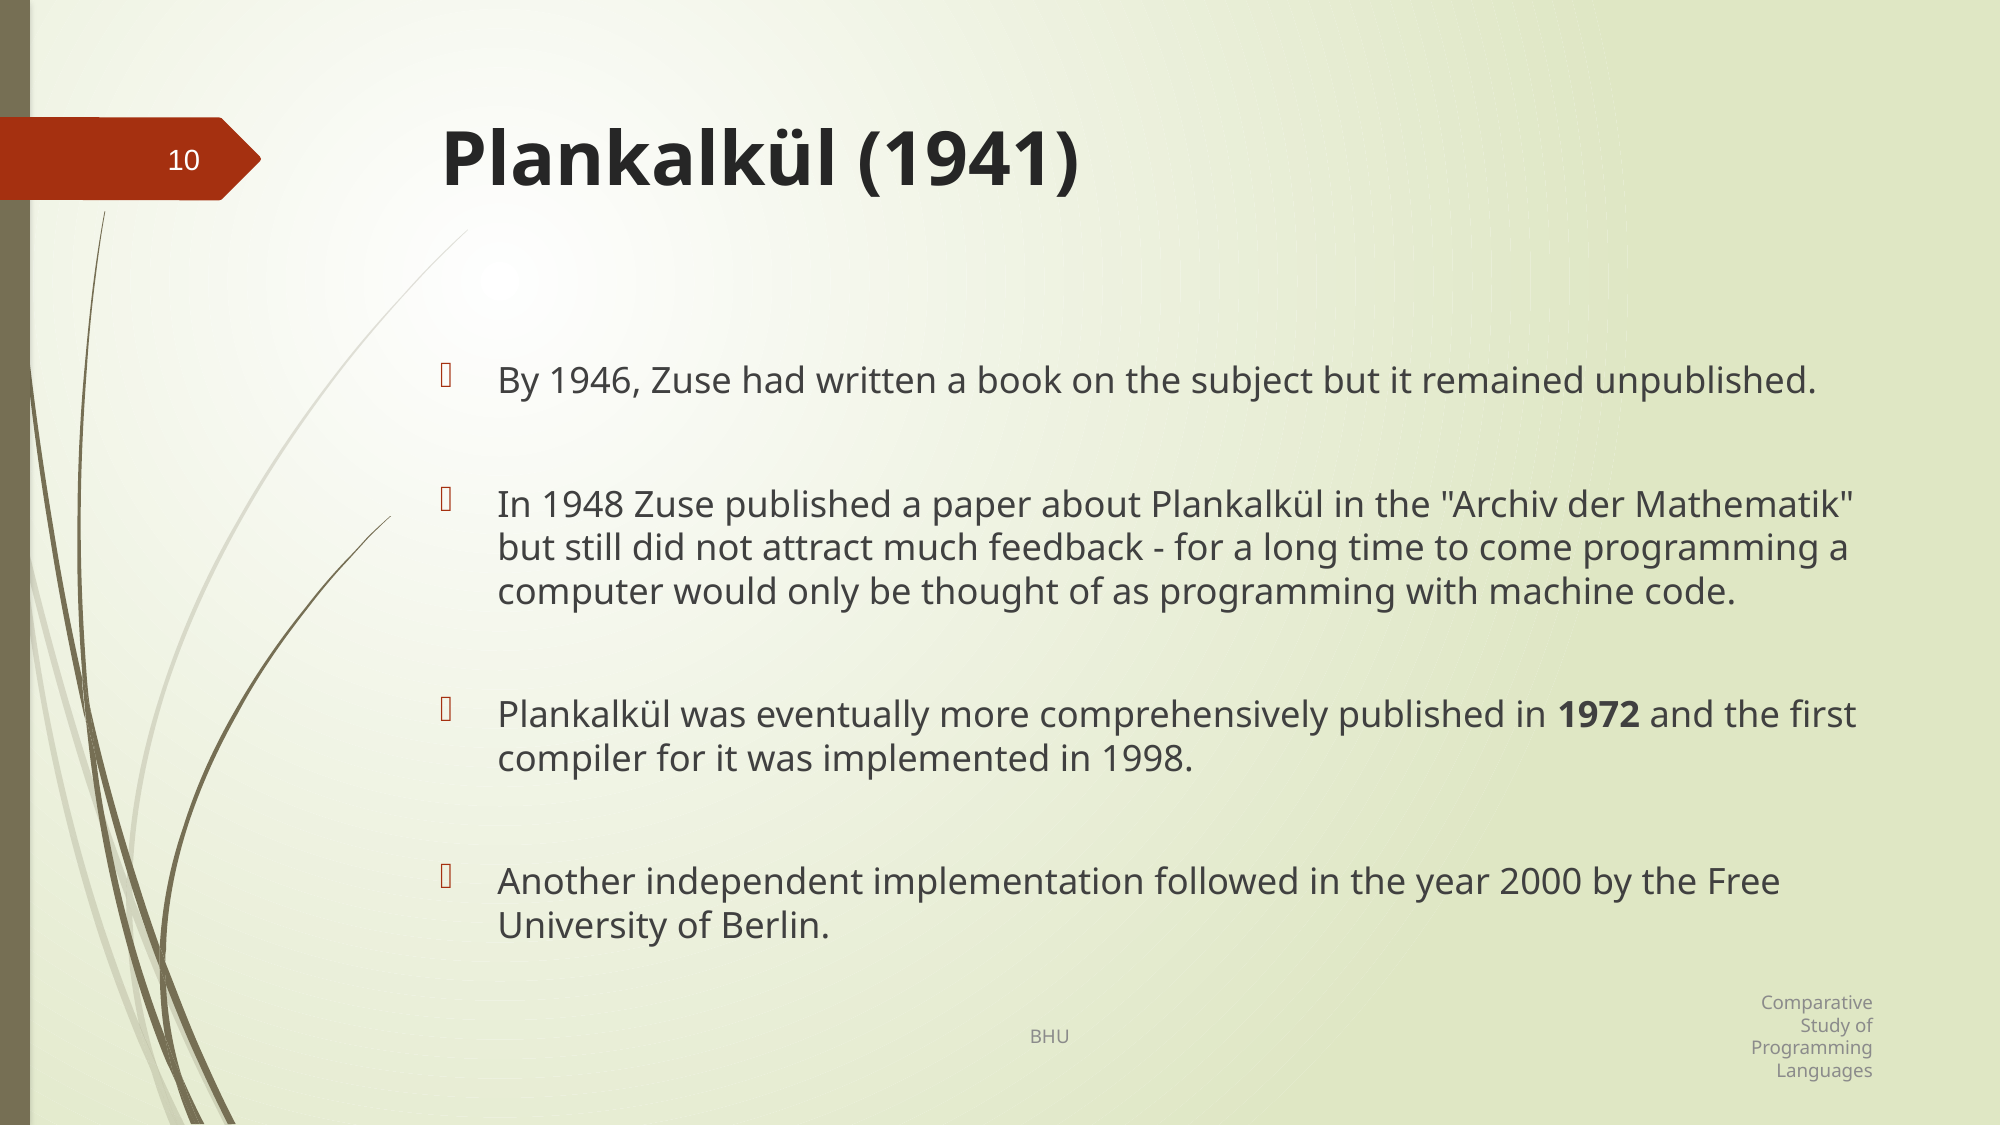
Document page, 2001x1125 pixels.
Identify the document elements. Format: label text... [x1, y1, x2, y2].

title Plankalkül (1941) [425, 102, 1888, 313]
slide_number Comparative Study of Programming Languages [1699, 1005, 1888, 1067]
list By 1946, Zuse had written a book on the subject but it remained unpublished. In 1948 Zuse published a paper about Plankalkül in the "Archiv der Mathematik" but still did not attract much feedback - for a long time to come programming a computer would only be thought of as programming with machine code. Plankalkül was eventually more comprehensively published in 1972 and the first compiler for it was implemented in 1998. Another independent implementation followed in the year 2000 by the Free University of Berlin. [424, 350, 1888, 970]
slide_number 10 [87, 129, 216, 190]
footer BHU [424, 1006, 1675, 1067]
